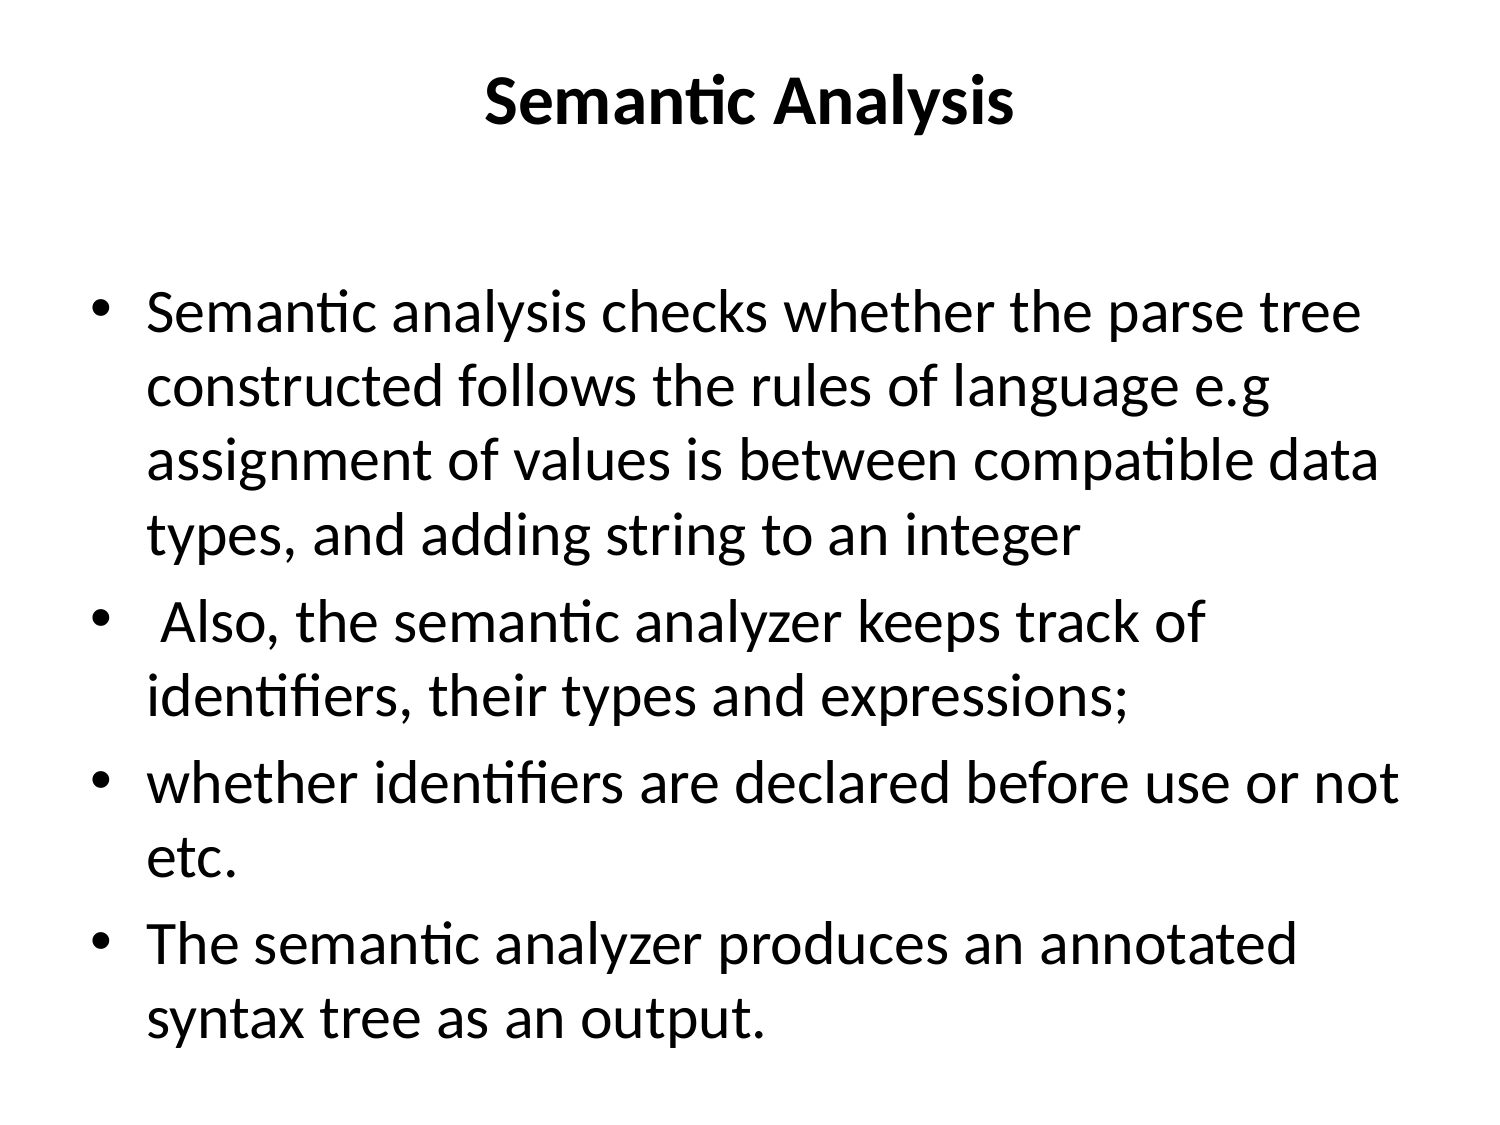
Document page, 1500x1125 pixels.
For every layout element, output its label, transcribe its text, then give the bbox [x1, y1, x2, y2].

title Semantic Analysis [75, 45, 1425, 233]
list Semantic analysis checks whether the parse tree constructed follows the rules of language e.g assignment of values is between compatible data types, and adding string to an integer Also, the semantic analyzer keeps track of identifiers, their types and expressions; whether identifiers are declared before use or not etc. The semantic analyzer produces an annotated syntax tree as an output. [75, 262, 1450, 1075]
